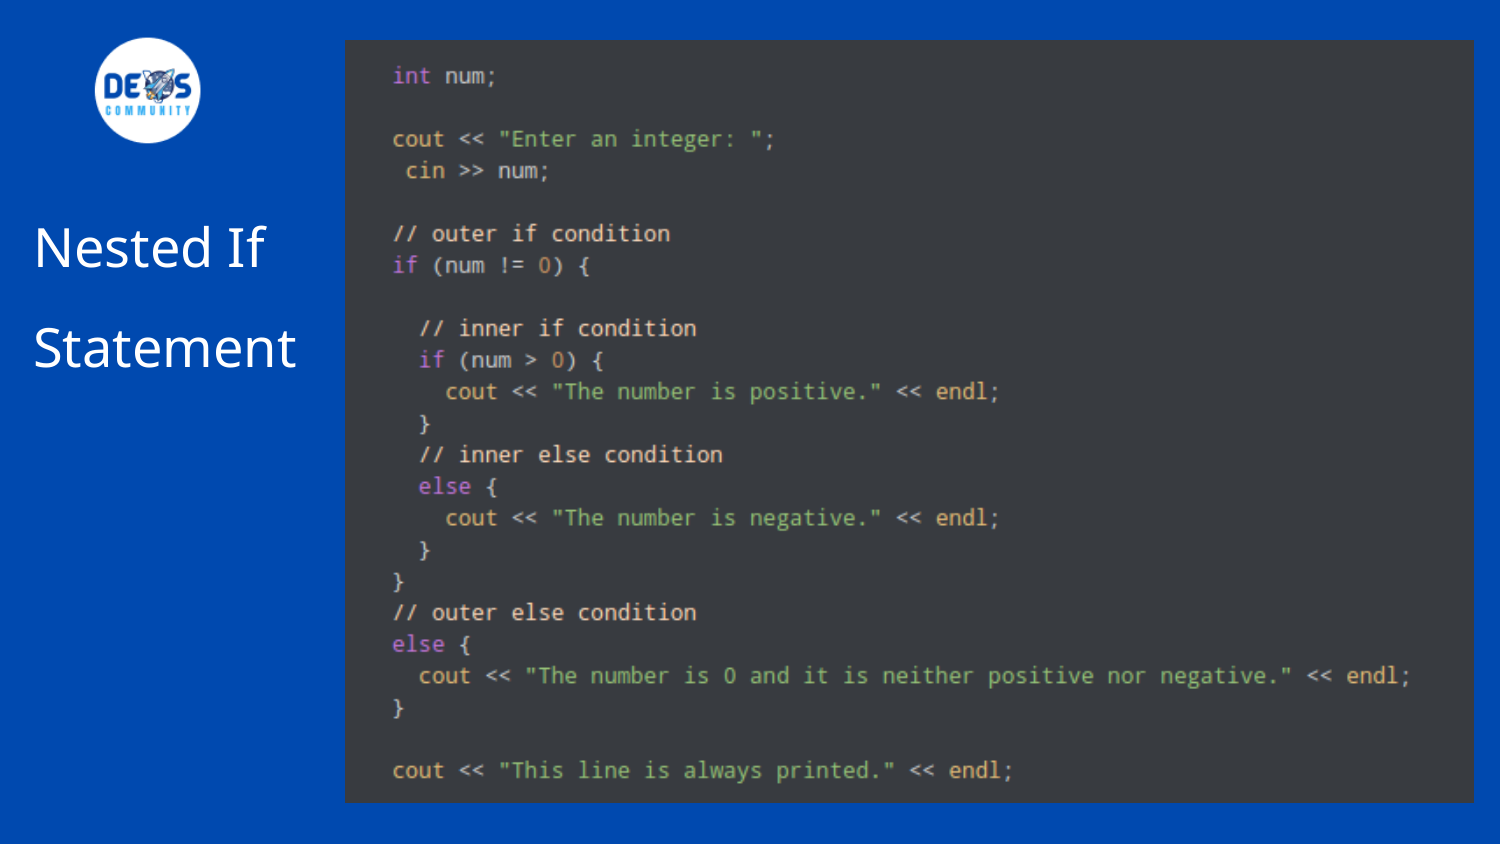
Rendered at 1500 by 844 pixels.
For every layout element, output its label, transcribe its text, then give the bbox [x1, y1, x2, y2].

list Nested If Statement [18, 189, 340, 750]
picture [0, 0, 1500, 844]
